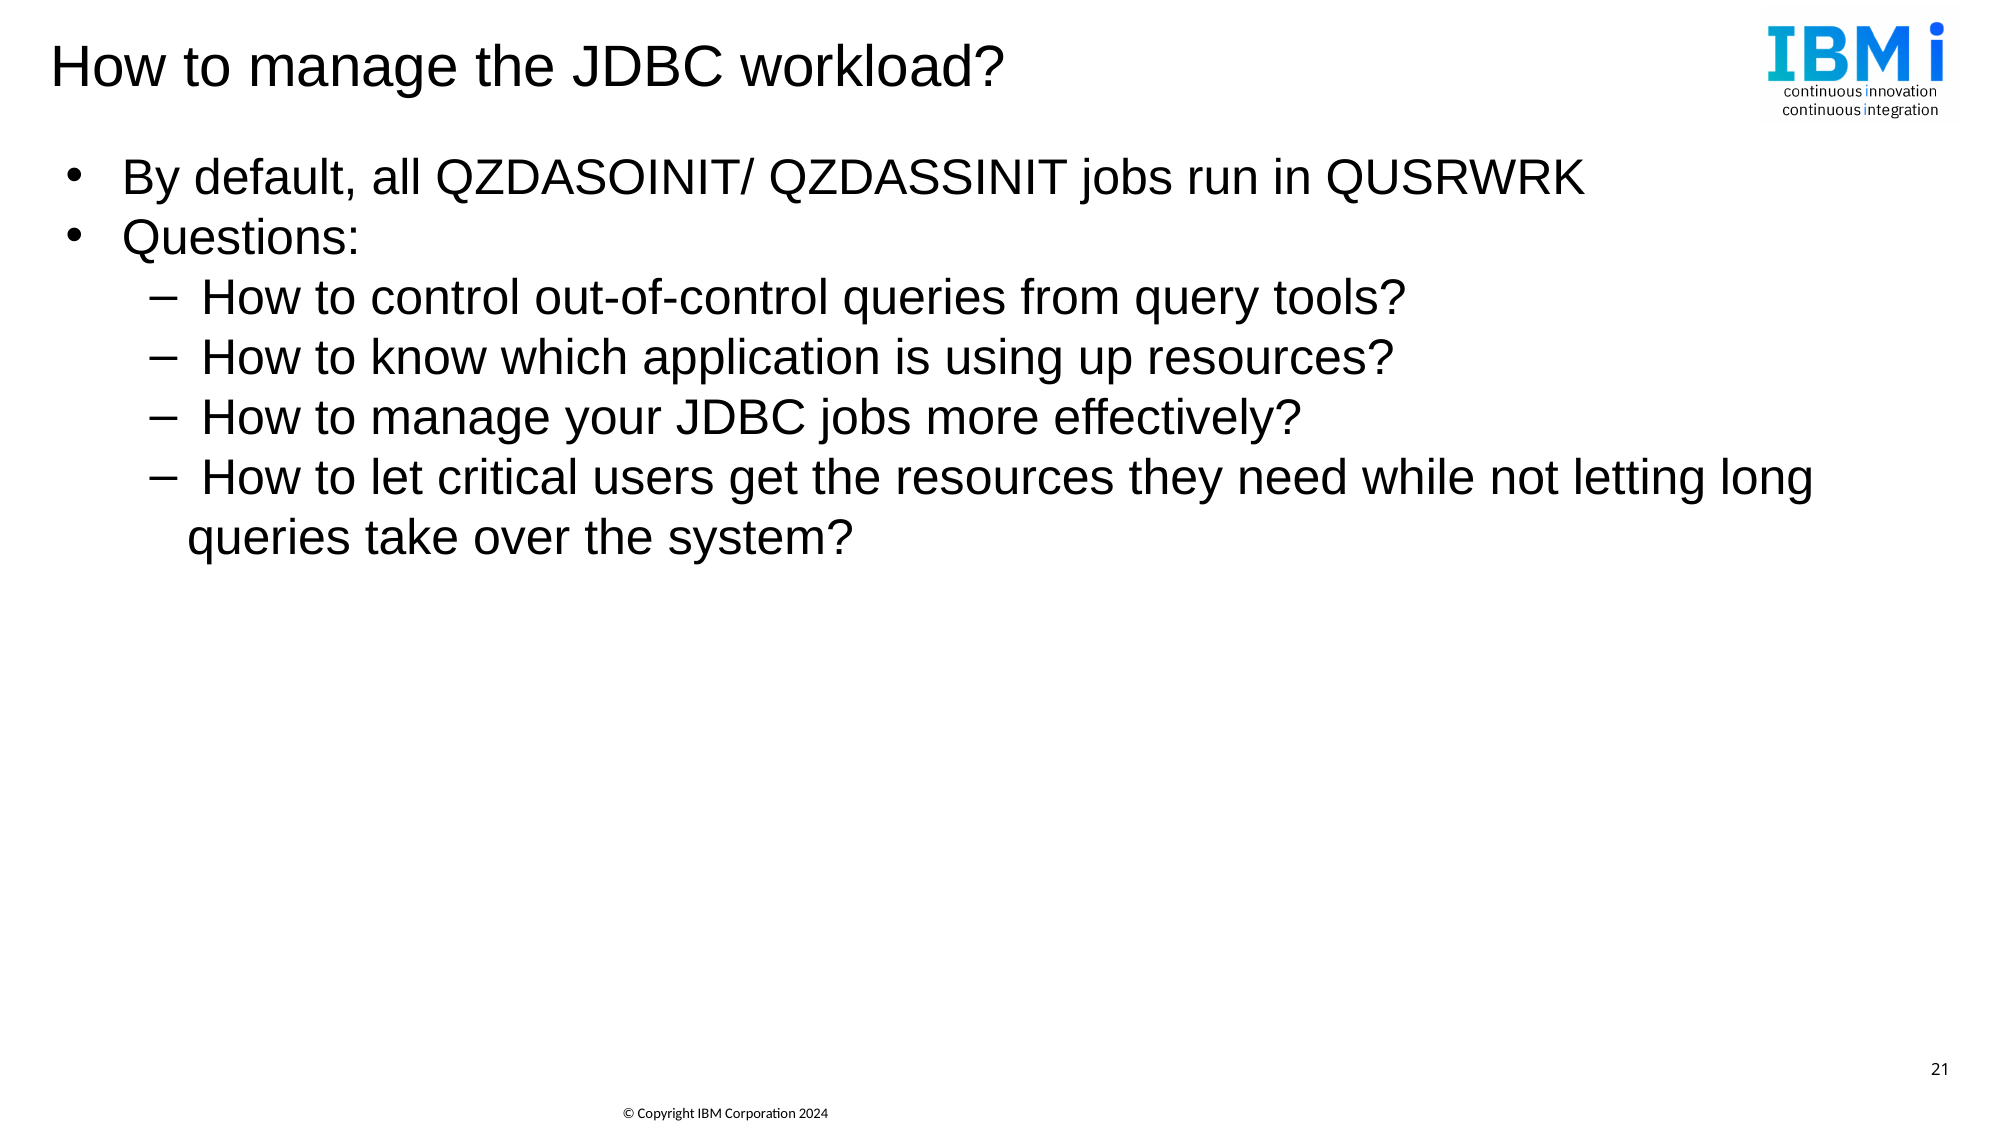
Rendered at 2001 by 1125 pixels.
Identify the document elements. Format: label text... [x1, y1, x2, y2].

title How to manage the JDBC workload? [50, 36, 1723, 97]
list By default, all QZDASOINIT/ QZDASSINIT jobs run in QUSRWRK Questions: How to control out-of-control queries from query tools? How to know which application is using up resources? How to manage your JDBC jobs more effectively? How to let critical users get the resources they need while not letting long queries take over the system? [50, 136, 1851, 996]
slide_number 21 [1500, 1055, 1950, 1086]
picture [1761, 5, 1961, 124]
